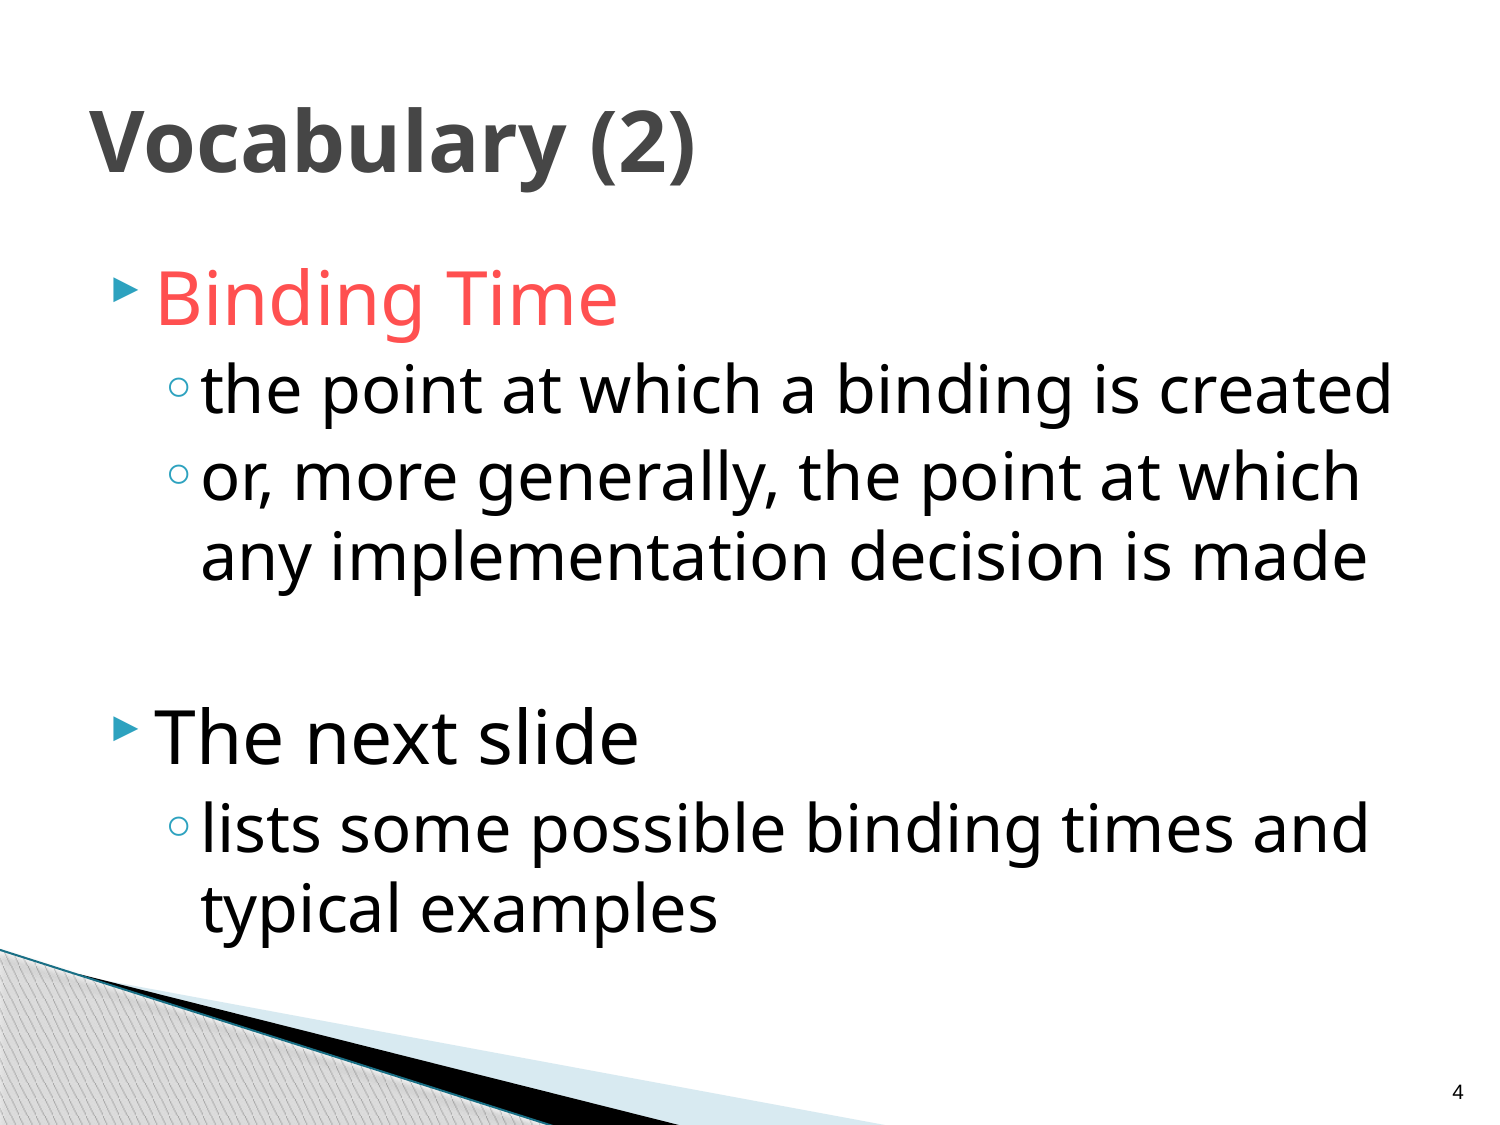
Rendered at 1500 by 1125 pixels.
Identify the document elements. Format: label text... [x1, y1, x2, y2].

title Vocabulary (2) [75, 45, 1425, 233]
list Binding Time the point at which a binding is created or, more generally, the point at which any implementation decision is made The next slide lists some possible binding times and typical examples [75, 243, 1425, 986]
slide_number 4 [1325, 1051, 1479, 1112]
